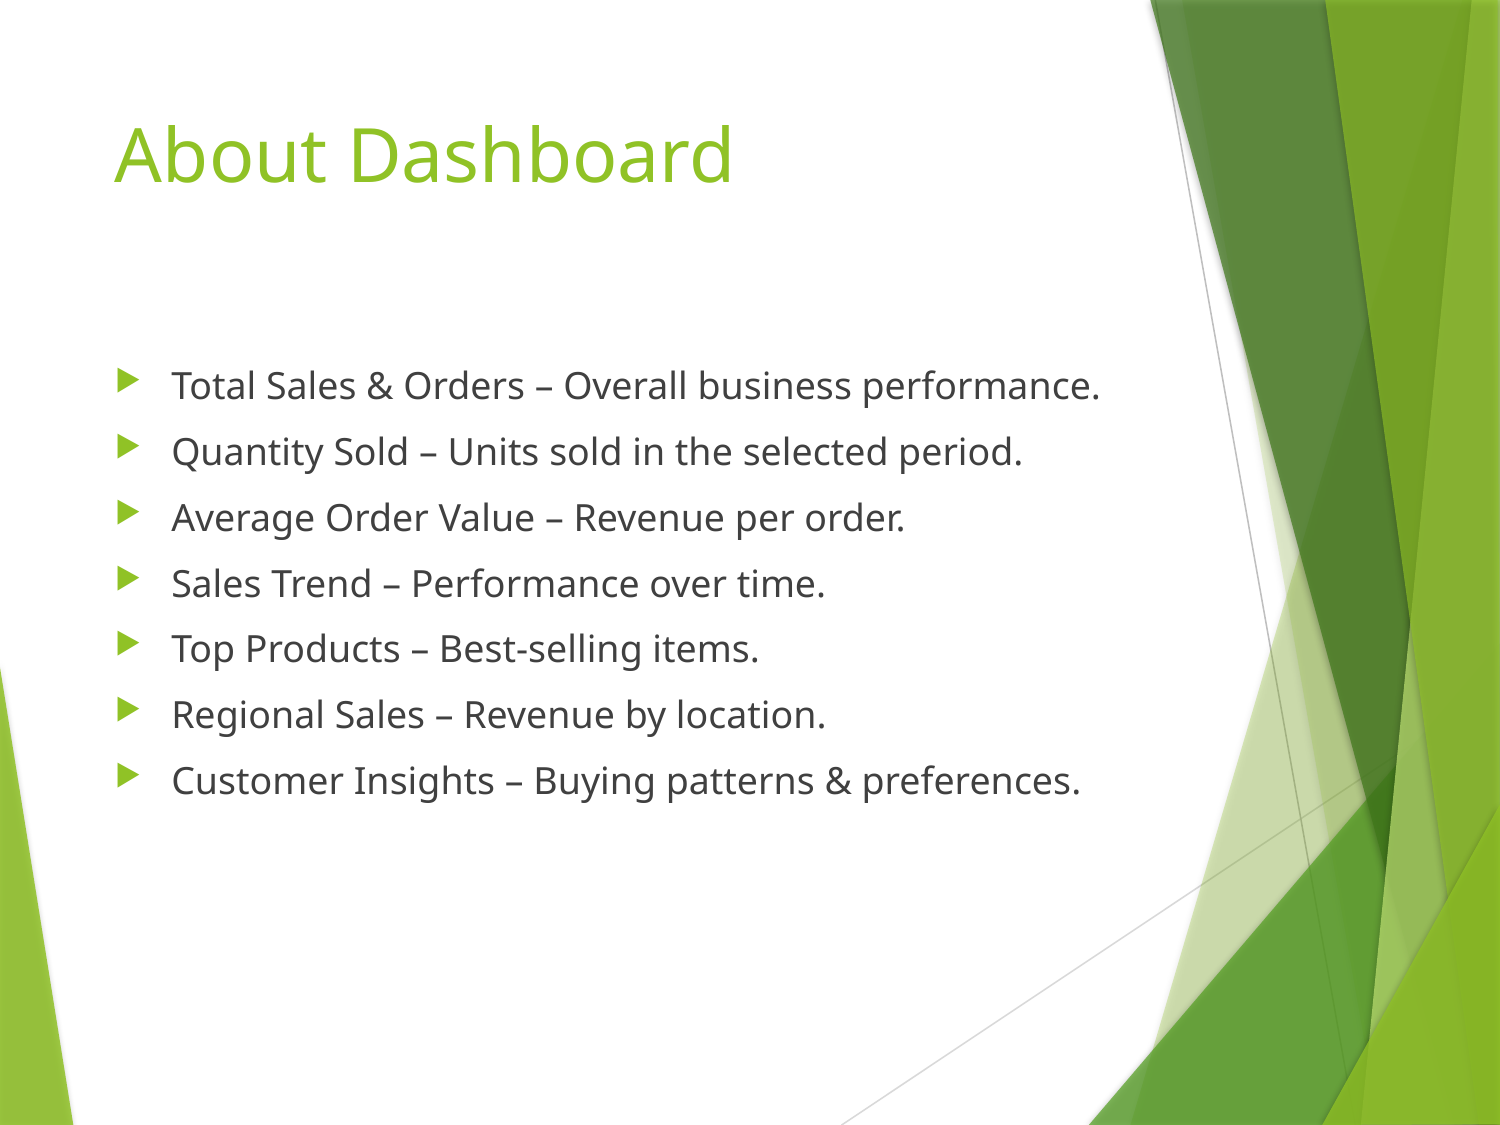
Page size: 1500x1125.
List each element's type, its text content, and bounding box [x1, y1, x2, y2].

list Total Sales & Orders – Overall business performance. Quantity Sold – Units sold in the selected period. Average Order Value – Revenue per order. Sales Trend – Performance over time. Top Products – Best-selling items. Regional Sales – Revenue by location. Customer Insights – Buying patterns & preferences. [99, 354, 1142, 992]
title About Dashboard [99, 99, 1142, 317]
